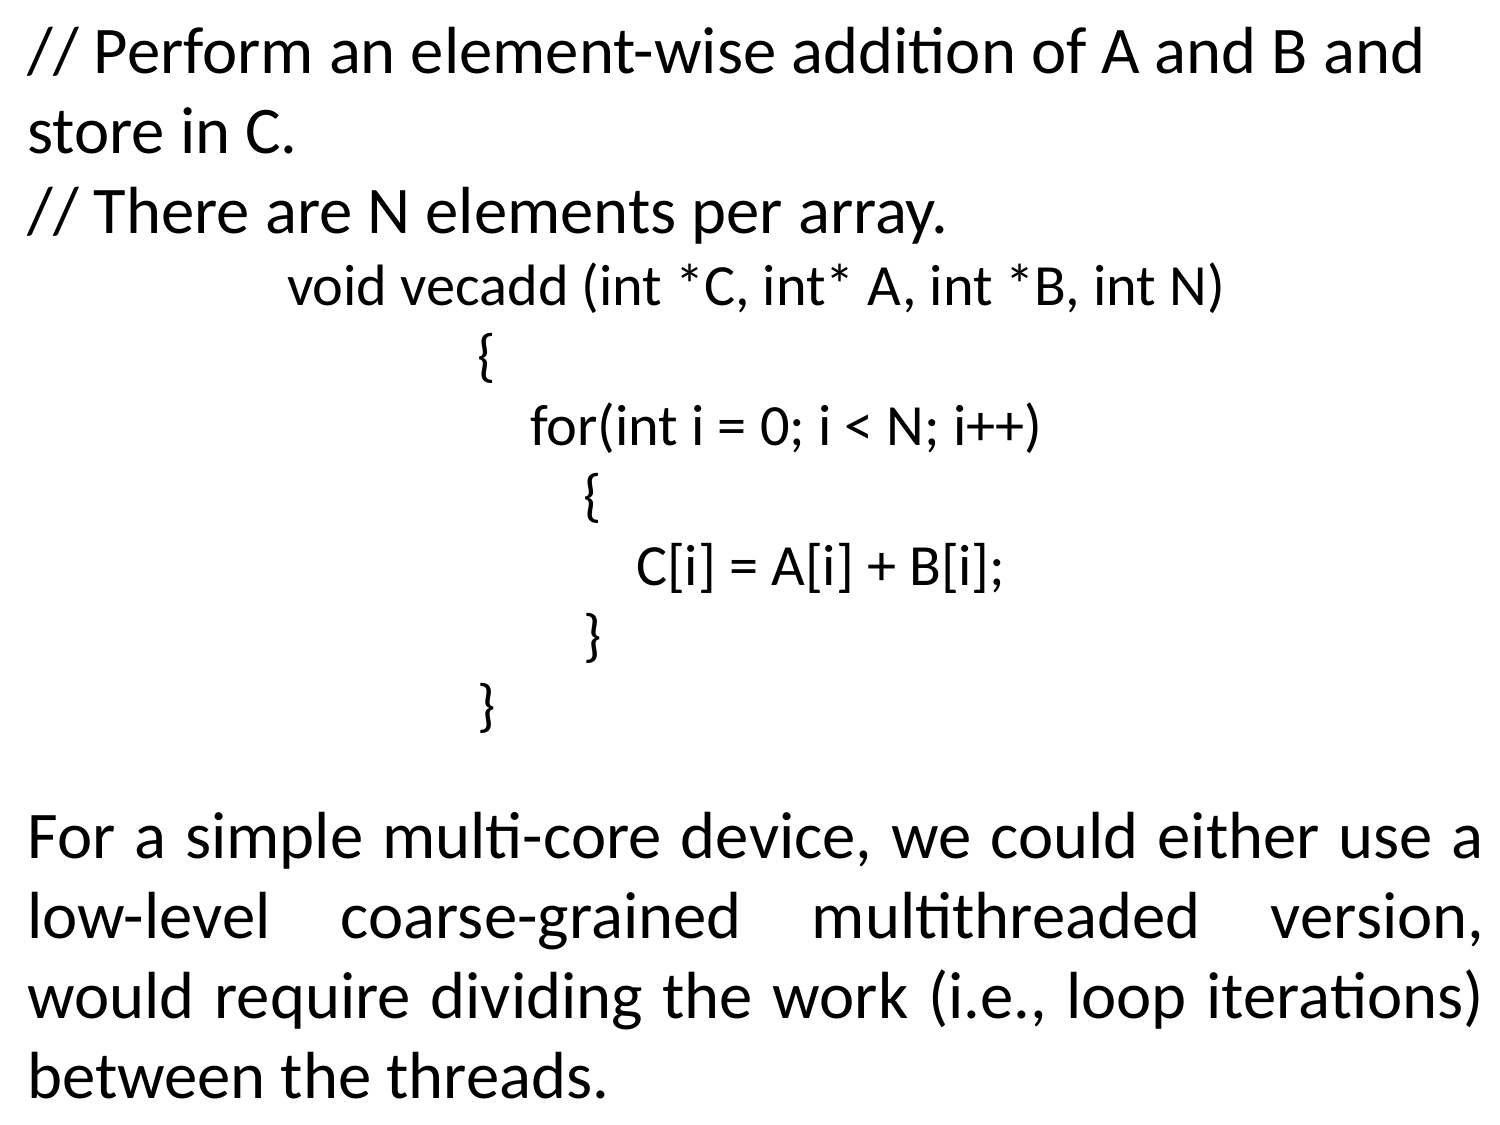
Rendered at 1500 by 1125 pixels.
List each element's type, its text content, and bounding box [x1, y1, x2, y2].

text_box // Perform an element-wise addition of A and B and store in C. // There are N elements per array. void vecadd (int *C, int* A, int *B, int N) { for(int i = 0; i < N; i++) { C[i] = A[i] + B[i]; } } For a simple multi-core device, we could either use a low-level coarse-grained multithreaded version, would require dividing the work (i.e., loop iterations) between the threads. [12, 0, 1500, 1120]
